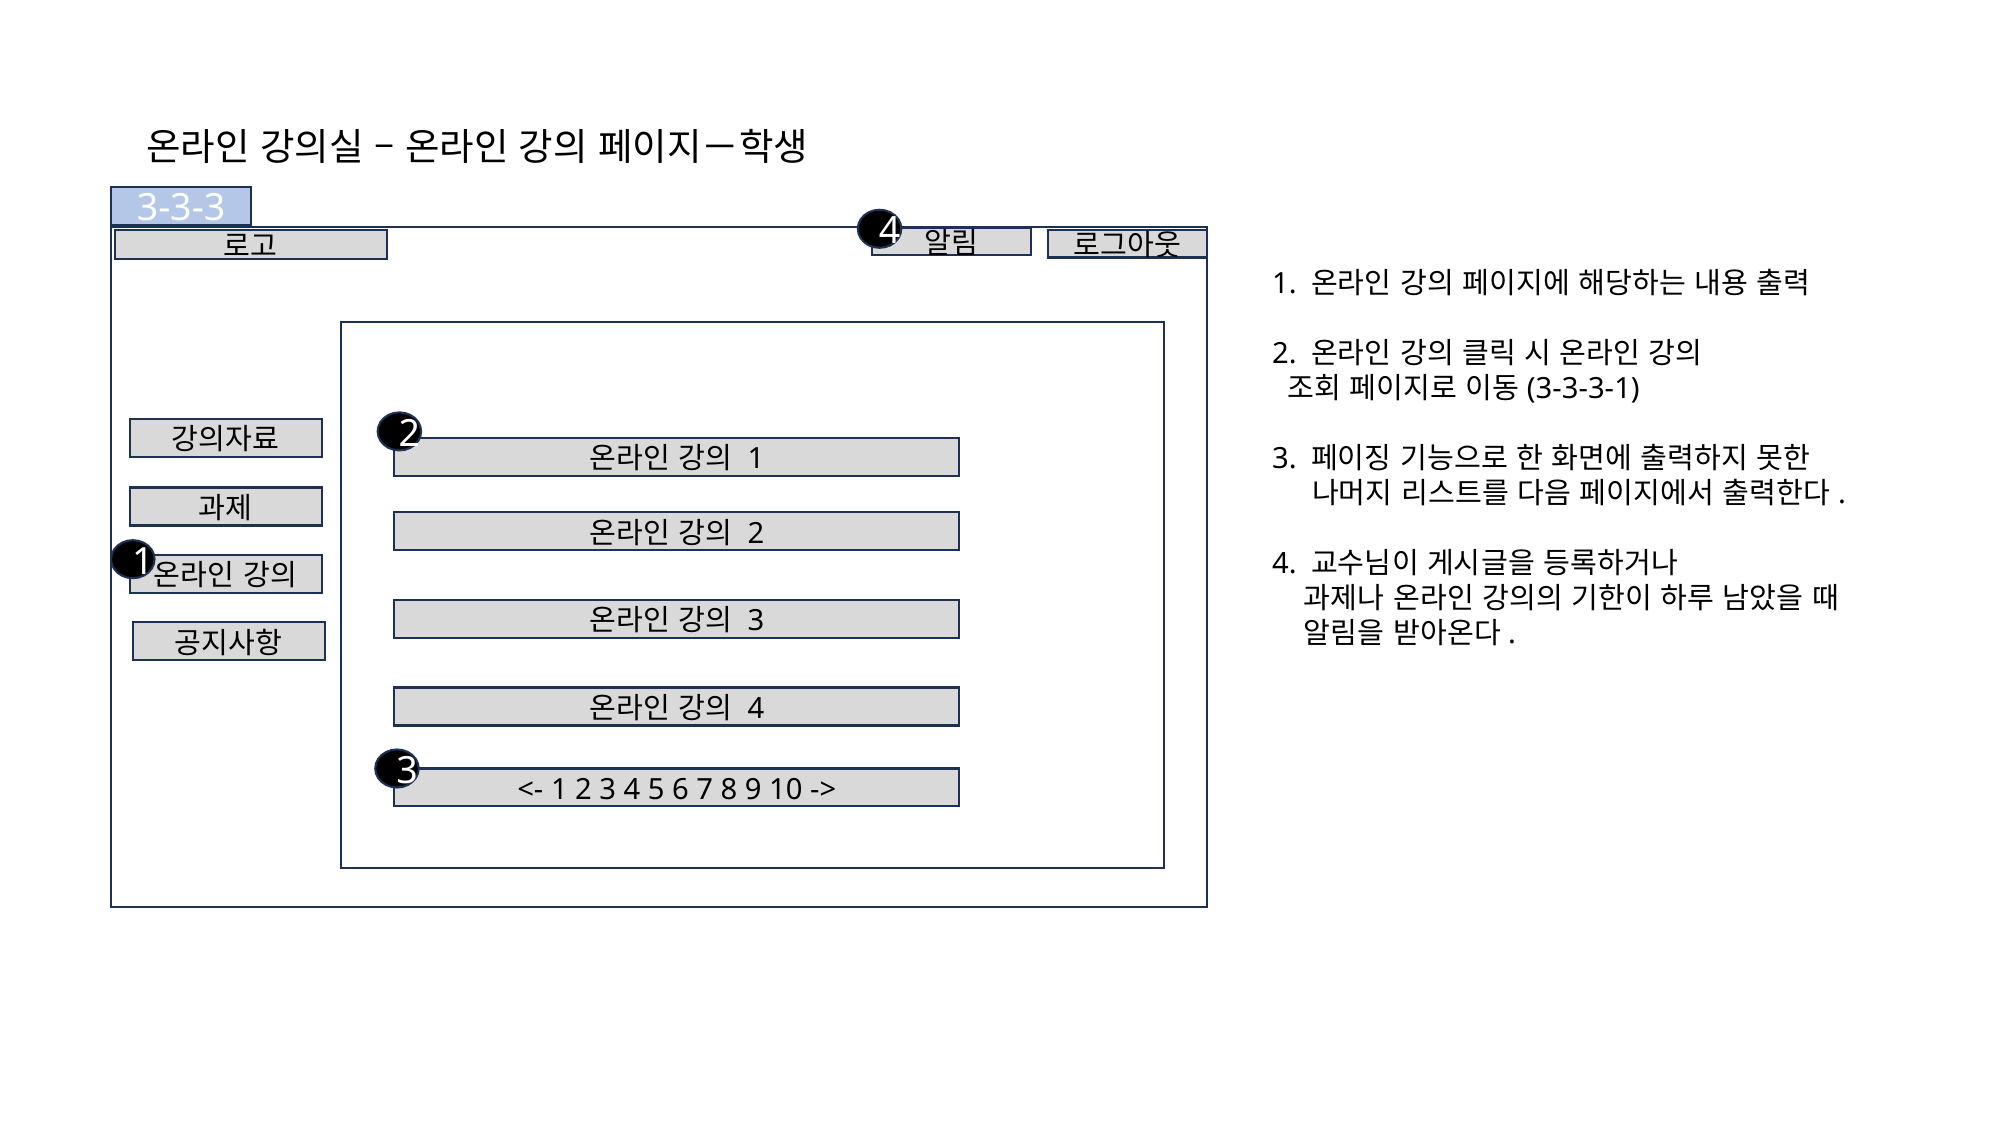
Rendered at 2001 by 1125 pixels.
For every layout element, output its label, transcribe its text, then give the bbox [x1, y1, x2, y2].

text_box [340, 321, 1165, 869]
text_box 로고 [114, 229, 388, 260]
text_box 강의자료 [129, 418, 323, 458]
text_box 온라인 강의 [129, 554, 323, 594]
text_box 공지사항 [132, 621, 326, 661]
text_box 1. 온라인 강의 페이지에 해당하는 내용 출력 2. 온라인 강의 클릭 시 온라인 강의 조회 페이지로 이동(3-3-3-1) 3. 페이징 기능으로 한 화면에 출력하지 못한 나머지 리스트를 다음 페이지에서 출력한다. 4. 교수님이 게시글을 등록하거나 과제나 온라인 강의의 기한이 하루 남았을 때 알림을 받아온다. [1257, 257, 1925, 762]
text_box [110, 226, 1208, 908]
text_box 로그아웃 [1047, 229, 1208, 259]
text_box 온라인 강의 3 [393, 599, 960, 639]
text_box 과제 [129, 486, 323, 527]
text_box 온라인 강의 1 [393, 437, 960, 477]
text_box <- 1 2 3 4 5 6 7 8 9 10 -> [393, 767, 960, 807]
text_box 4 [856, 208, 903, 249]
text_box 온라인 강의실 – 온라인 강의 페이지－학생 [131, 115, 824, 176]
text_box 1 [110, 539, 156, 580]
text_box 온라인 강의 4 [393, 686, 960, 727]
text_box 온라인 강의 2 [393, 511, 960, 551]
text_box 알림 [871, 227, 1032, 256]
text_box 3-3-3 [110, 186, 252, 226]
text_box 2 [376, 411, 423, 452]
text_box 3 [374, 748, 420, 789]
